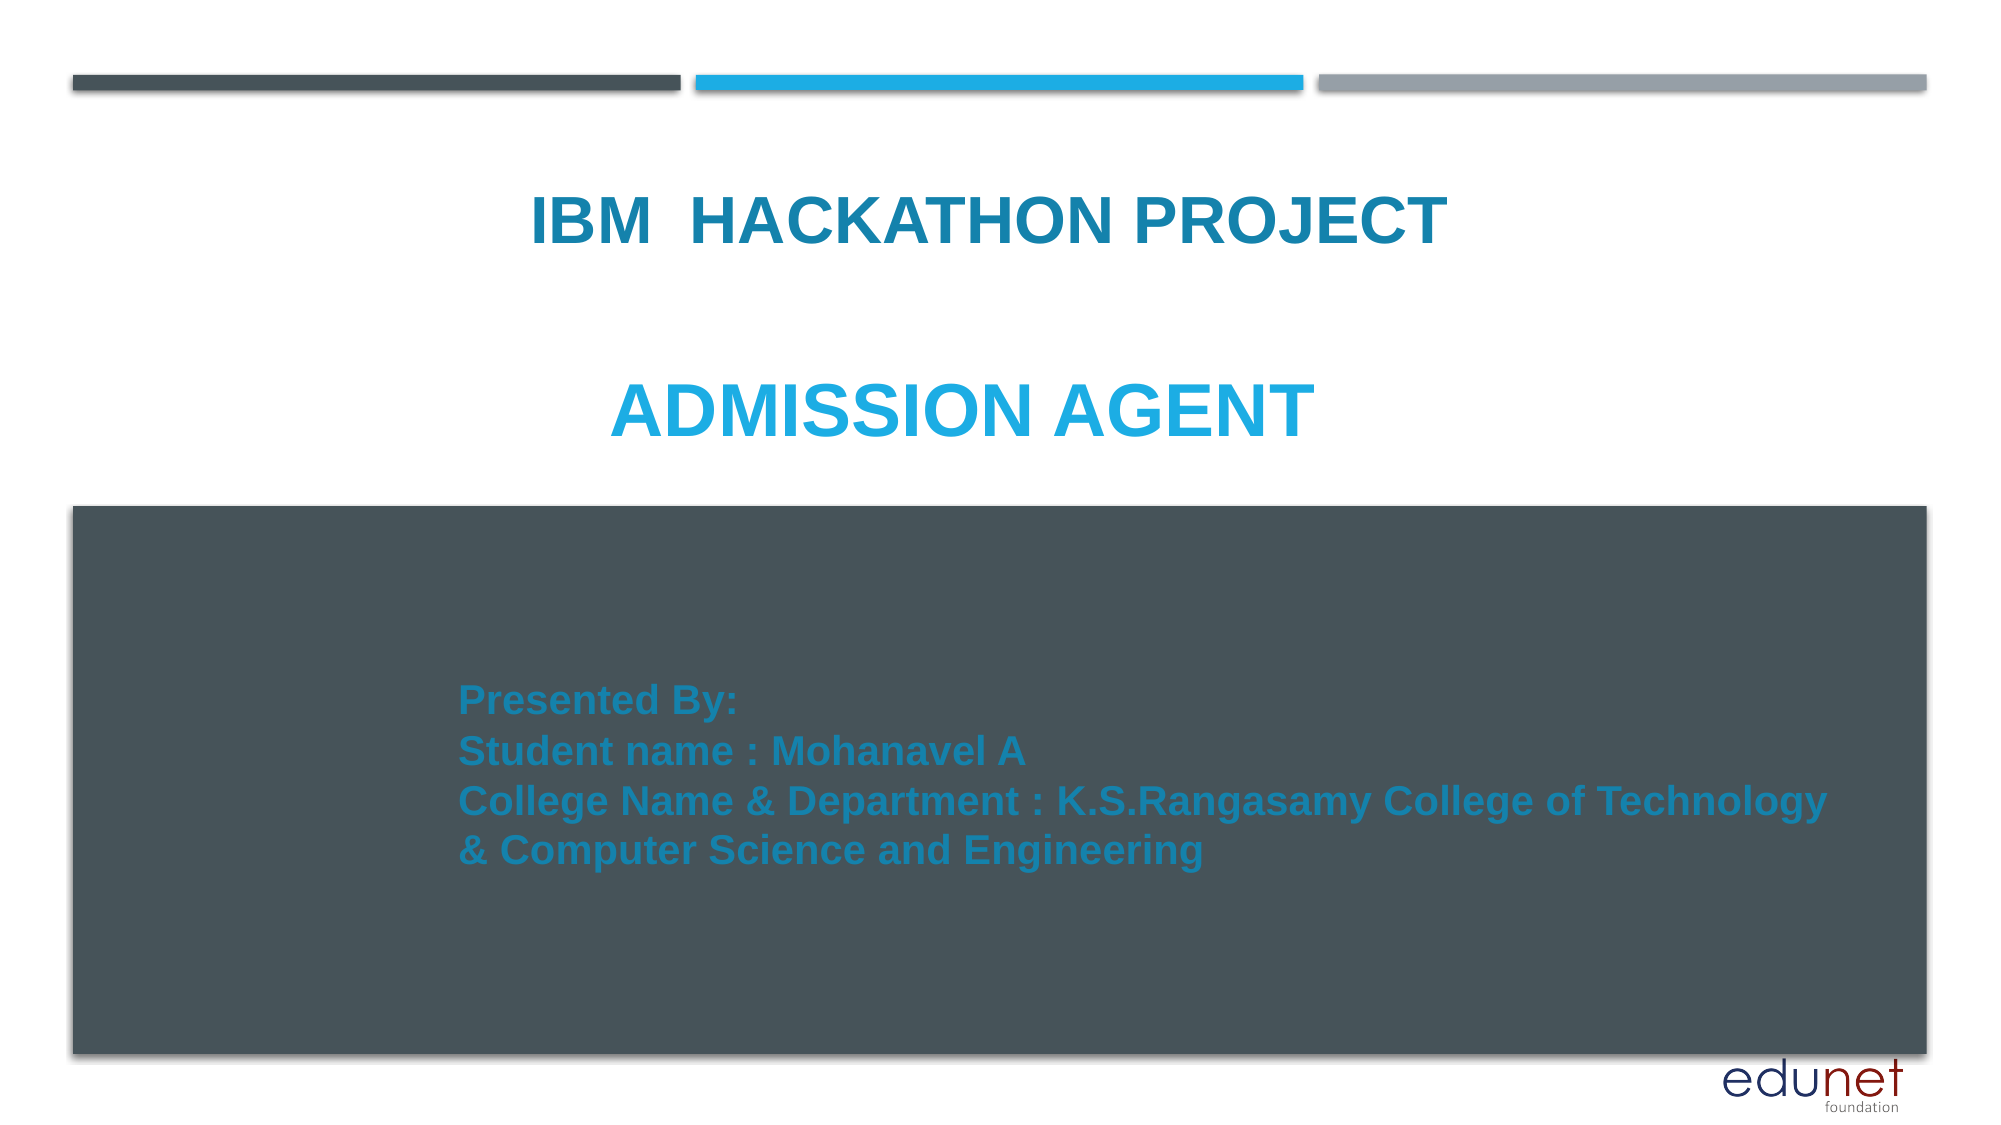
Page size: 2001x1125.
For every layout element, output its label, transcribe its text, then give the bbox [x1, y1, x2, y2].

text_box IBM HACKATHON PROJECT [0, 169, 2000, 265]
title Admission Agent [222, 298, 1723, 460]
text_box Presented By: Student name : Mohanavel A College Name & Department : K.S.Rangasamy College of Technology & Computer Science and Engineering [443, 665, 1891, 881]
picture [1719, 1056, 1905, 1116]
